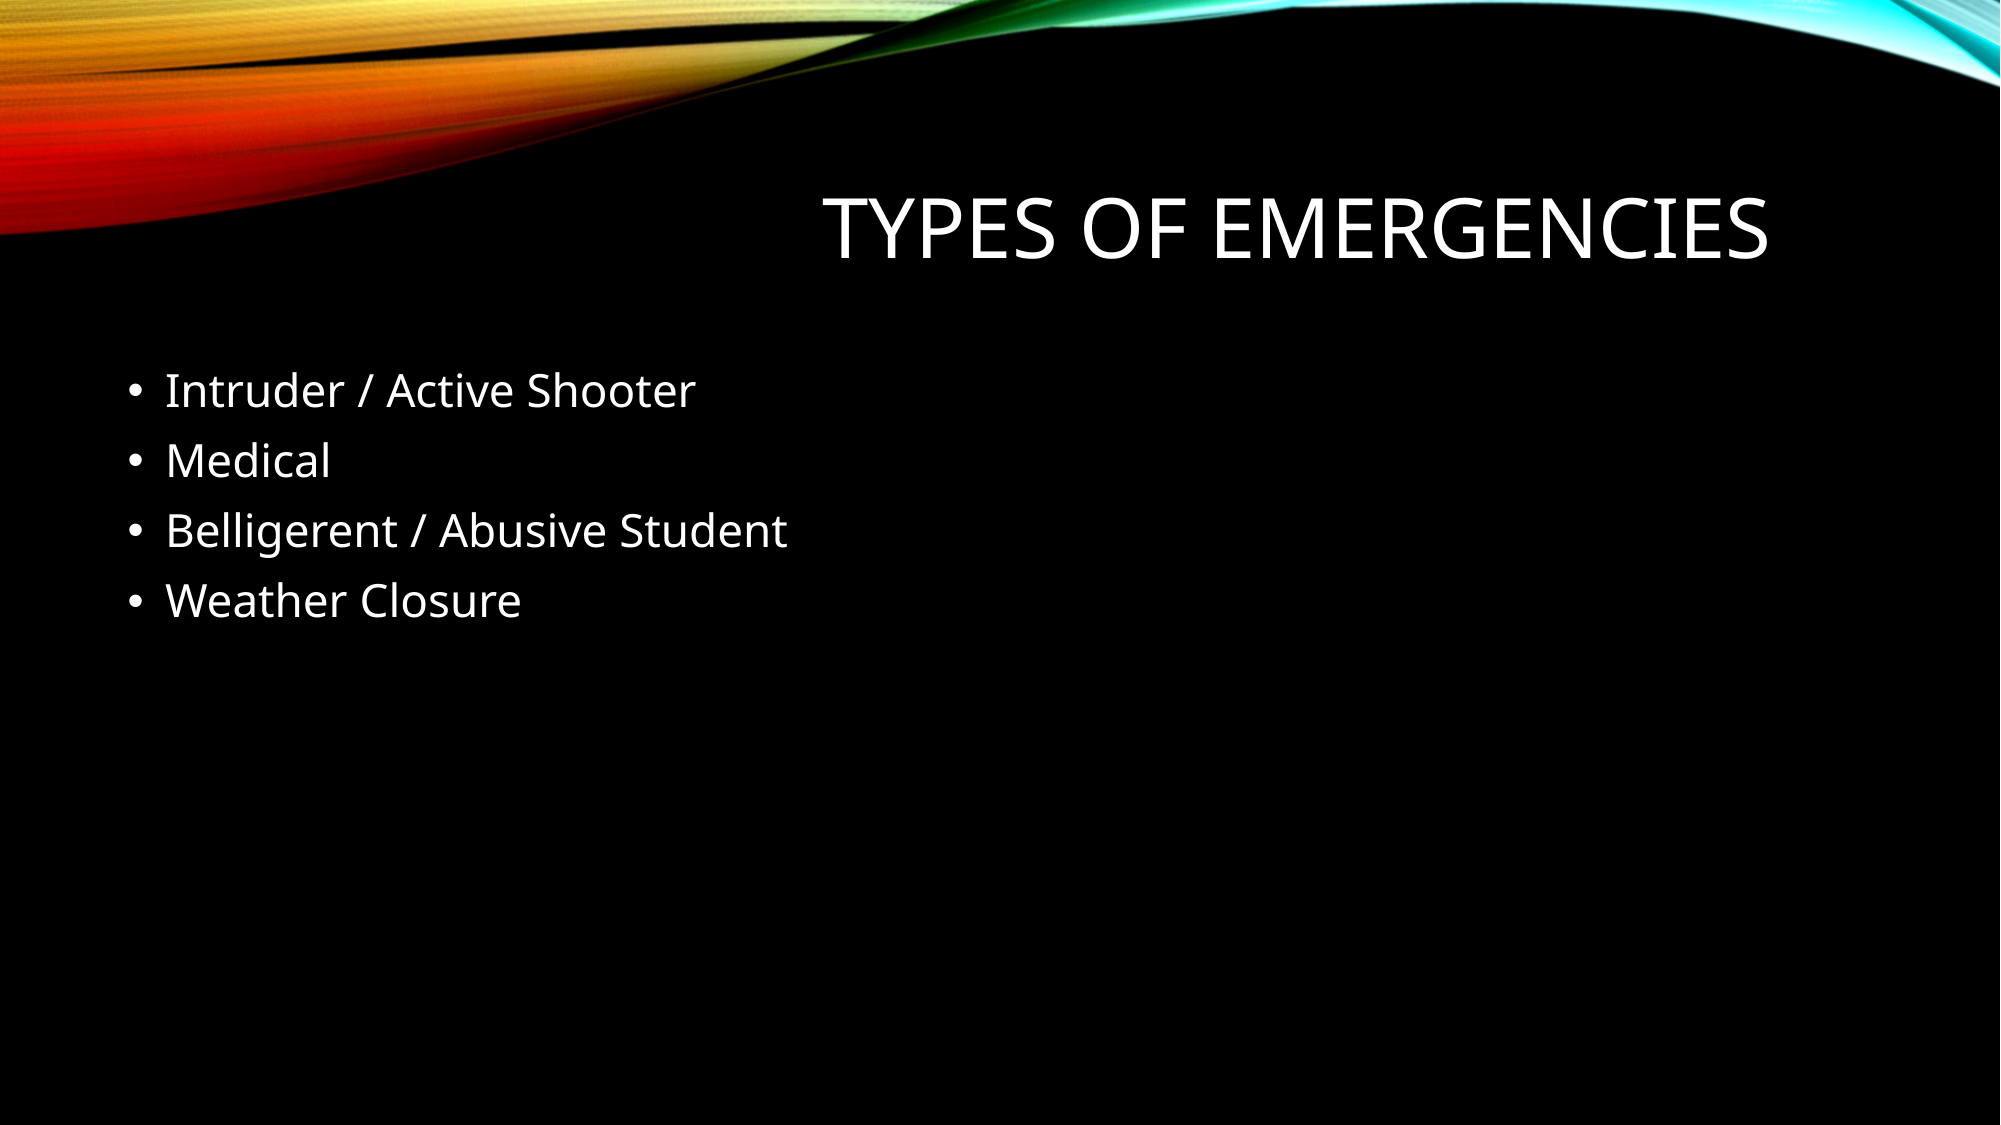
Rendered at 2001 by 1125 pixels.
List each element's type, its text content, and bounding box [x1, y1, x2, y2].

picture [0, 0, 2000, 237]
title Types of emergencies [360, 125, 1888, 338]
list Intruder / Active Shooter Medical Belligerent / Abusive Student Weather Closure [112, 360, 1888, 1021]
